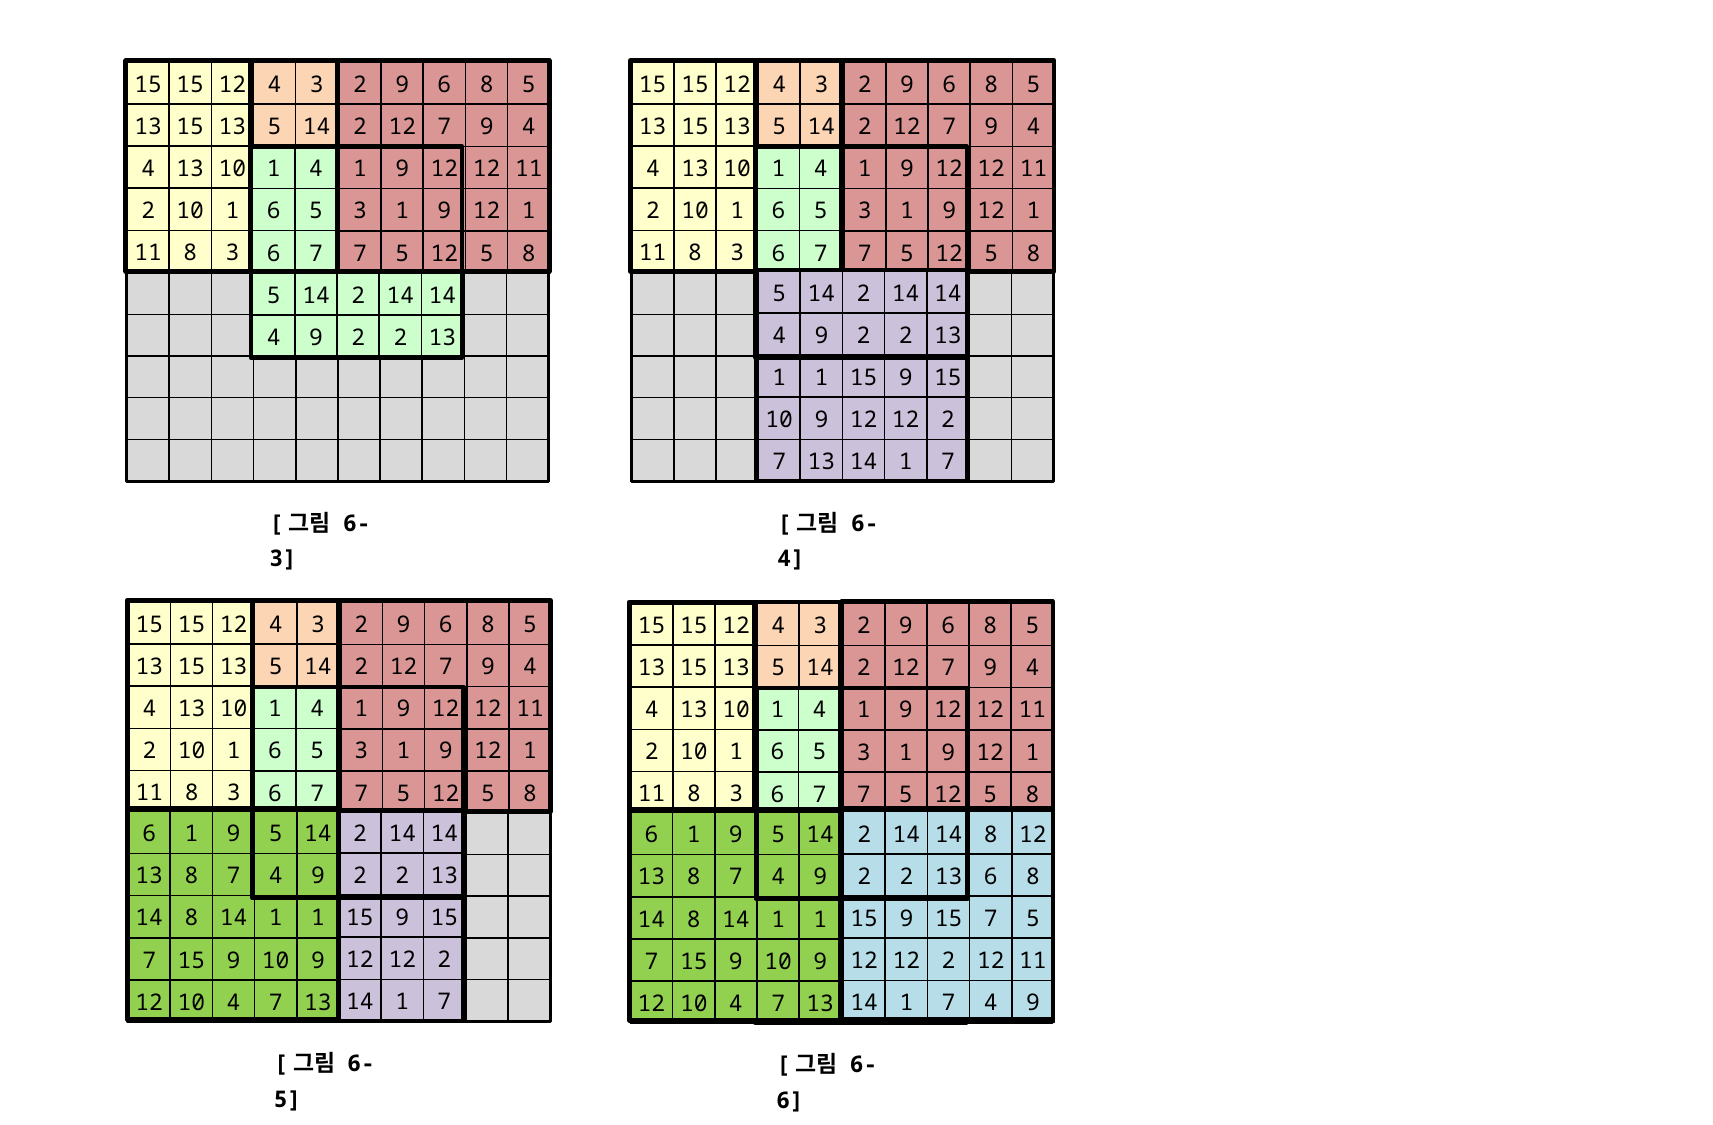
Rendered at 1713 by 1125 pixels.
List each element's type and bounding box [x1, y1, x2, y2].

text_box [125, 599, 553, 1024]
text_box [254, 492, 400, 579]
text_box [259, 1032, 404, 1119]
text_box [627, 600, 1055, 1025]
text_box [761, 1033, 906, 1121]
text_box [762, 492, 907, 579]
text_box [628, 58, 1056, 484]
text_box [124, 58, 551, 484]
